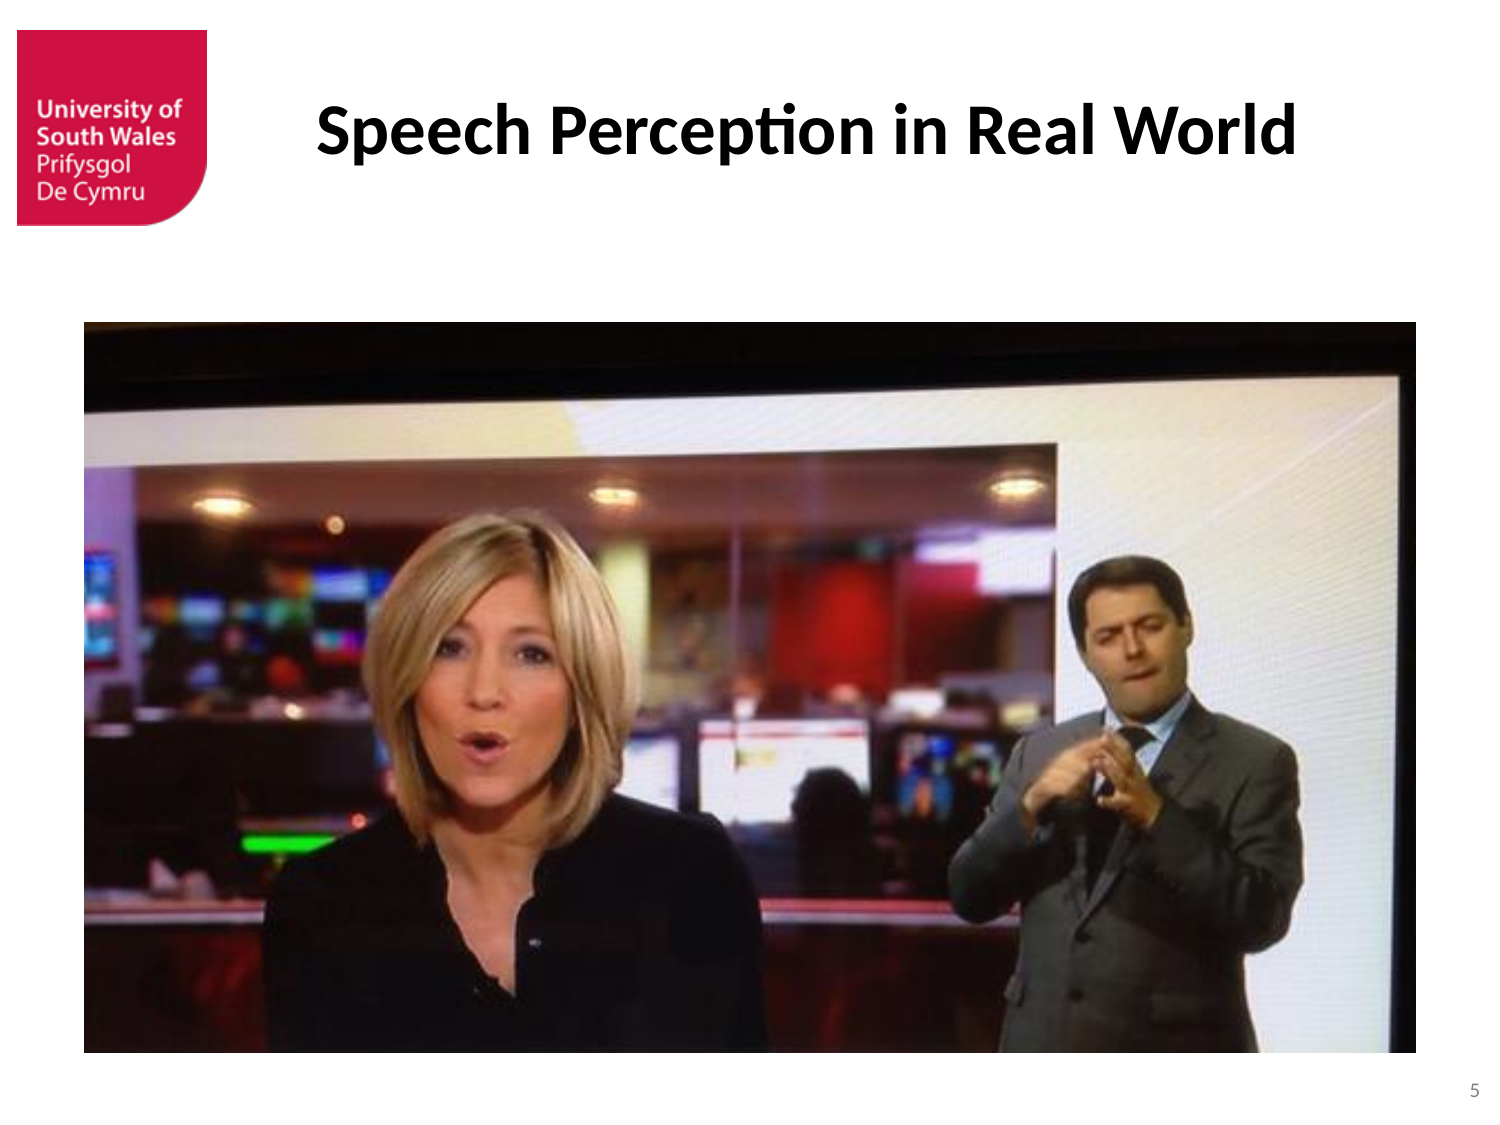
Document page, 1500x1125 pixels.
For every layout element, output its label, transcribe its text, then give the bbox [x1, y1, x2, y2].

picture [83, 322, 1417, 1054]
picture [17, 30, 207, 227]
title Speech Perception in Real World [301, 35, 1353, 226]
slide_number 5 [1440, 1058, 1496, 1119]
